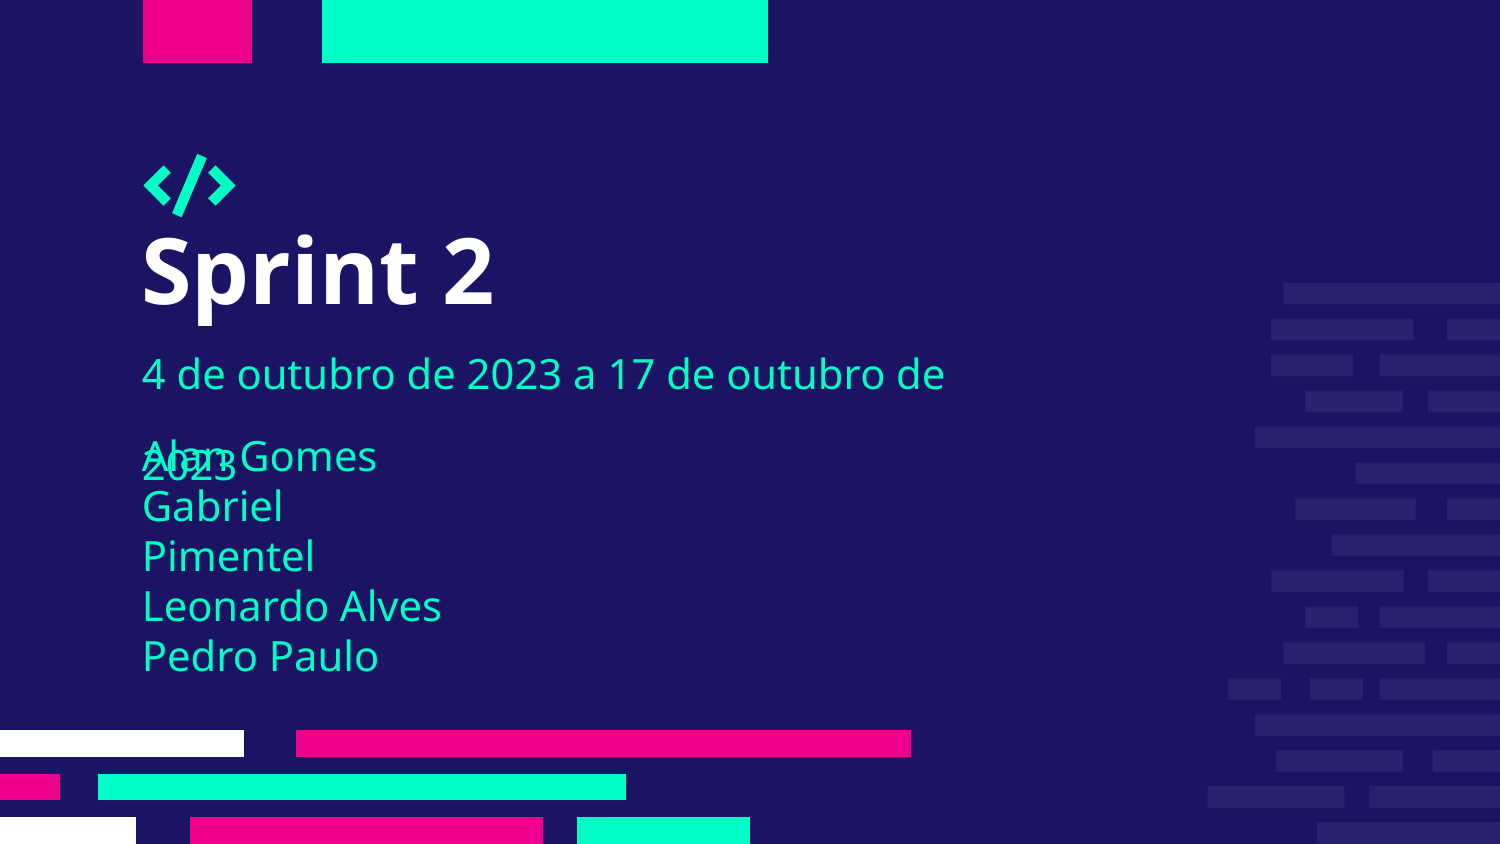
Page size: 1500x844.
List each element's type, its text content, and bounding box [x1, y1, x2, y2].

title Sprint 2 [126, 191, 1250, 322]
text_box 4 de outubro de 2023 a 17 de outubro de 2023 [52, 300, 1030, 497]
text_box Alan Gomes Gabriel Pimentel Leonardo Alves Pedro Paulo [52, 421, 464, 844]
